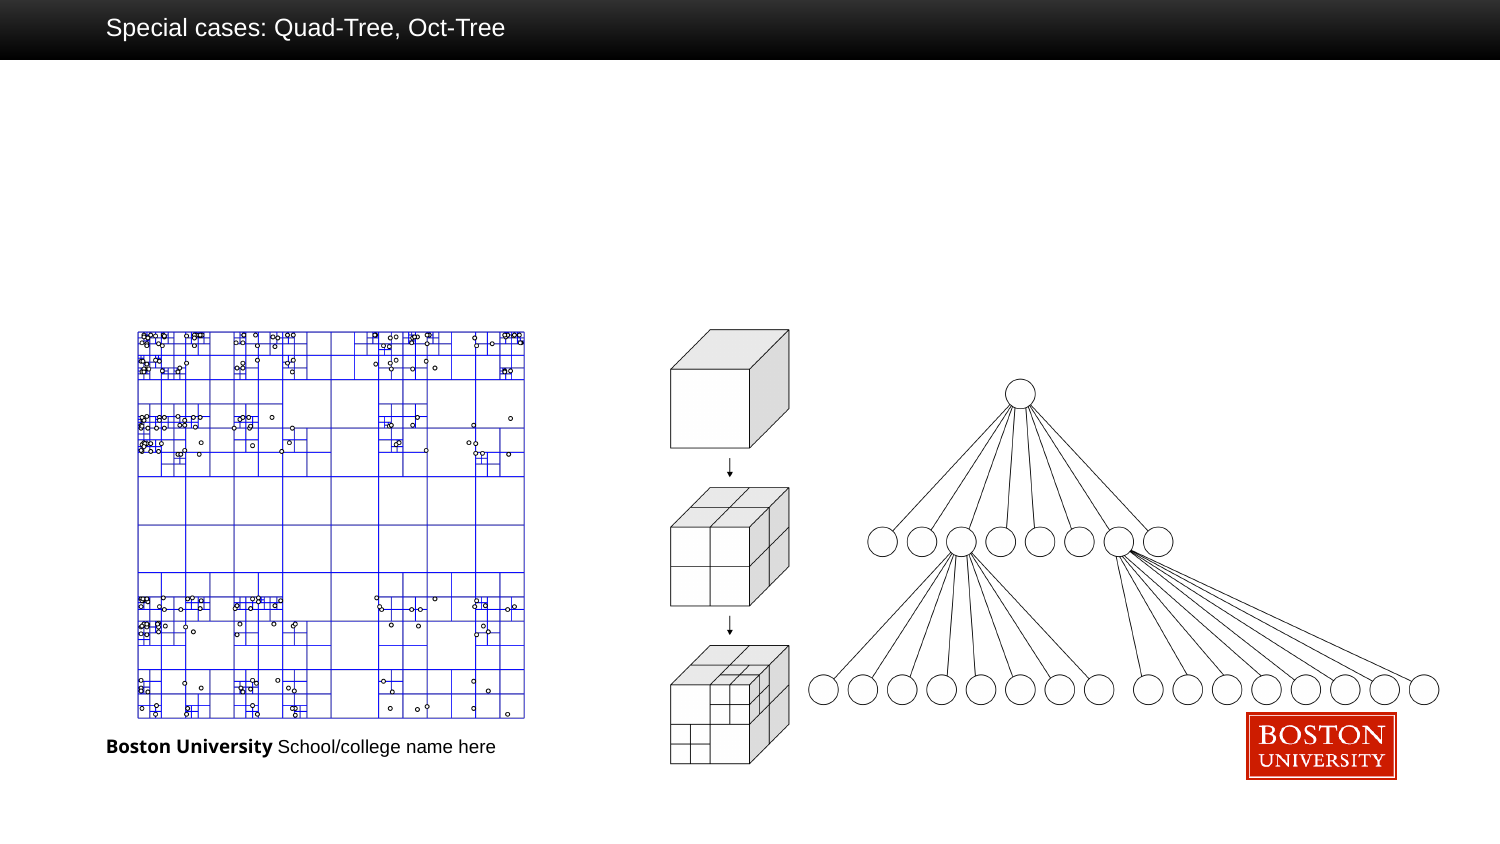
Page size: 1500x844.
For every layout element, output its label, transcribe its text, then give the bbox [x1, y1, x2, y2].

picture [662, 321, 1448, 780]
text_box Special cases: Quad-Tree, Oct-Tree [91, 4, 929, 55]
picture [137, 331, 525, 719]
